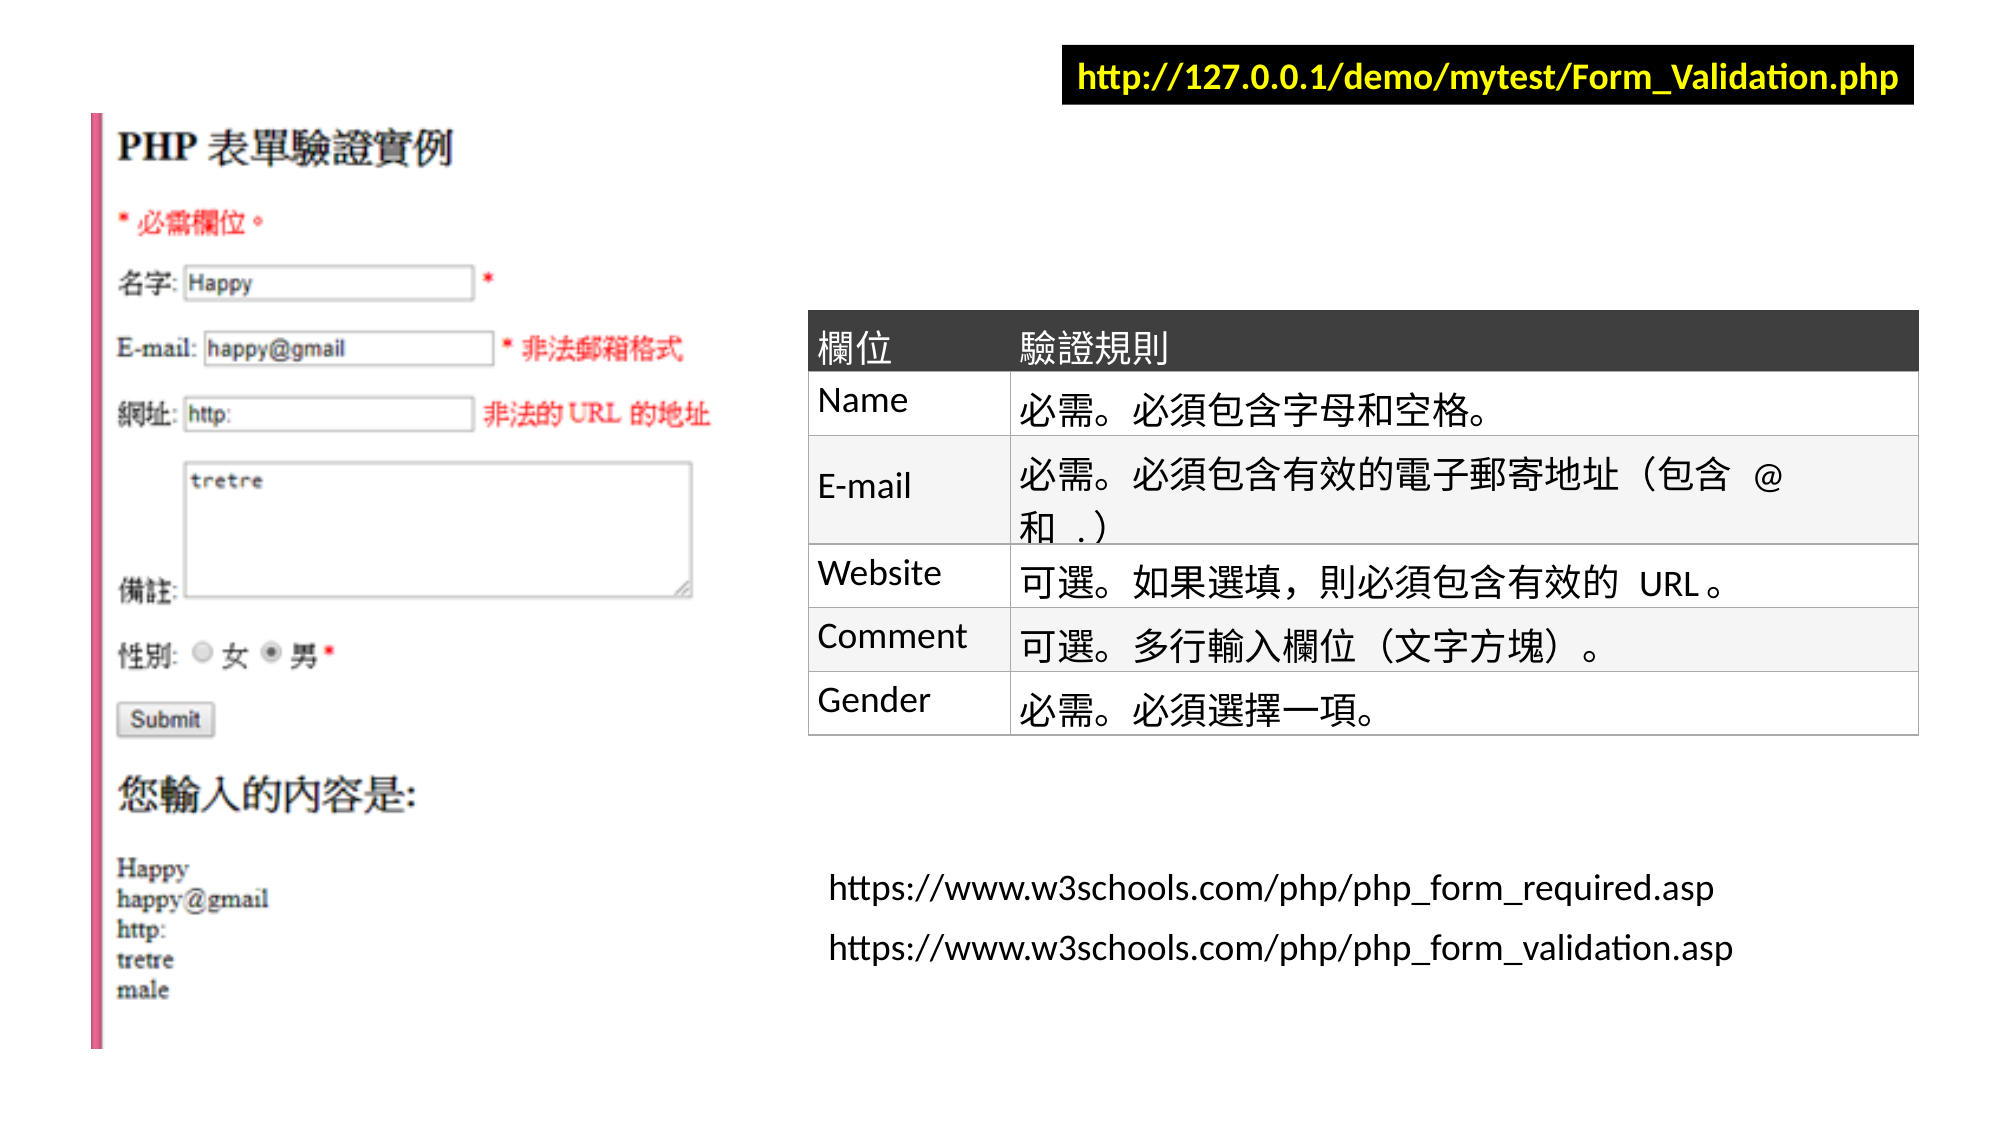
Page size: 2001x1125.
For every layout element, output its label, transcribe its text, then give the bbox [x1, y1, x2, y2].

table_cell E-mail [809, 436, 1010, 543]
text_box https://www.w3schools.com/php/php_form_required.asp [813, 855, 1731, 915]
table_header 驗證規則 [1011, 311, 1918, 371]
table_cell Comment [809, 608, 1010, 671]
text_box http://127.0.0.1/demo/mytest/Form_Validation.php [1062, 44, 1914, 105]
table_cell Website [809, 545, 1010, 607]
table_cell Name [809, 372, 1010, 435]
table_cell 可選。如果選填，則必須包含有效的 URL。 [1011, 545, 1918, 607]
table_cell 必需。必須包含有效的電子郵寄地址（包含 @ 和 .） [1011, 436, 1918, 543]
table_cell Gender [809, 672, 1010, 734]
text_box https://www.w3schools.com/php/php_form_validation.asp [813, 915, 1750, 976]
table_header 欄位 [809, 311, 1010, 371]
table_cell 可選。多行輸入欄位（文字方塊）。 [1011, 608, 1918, 671]
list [89, 113, 742, 1049]
table_cell 必需。必須包含字母和空格。 [1011, 372, 1918, 435]
table_cell 必需。必須選擇一項。 [1011, 672, 1918, 734]
